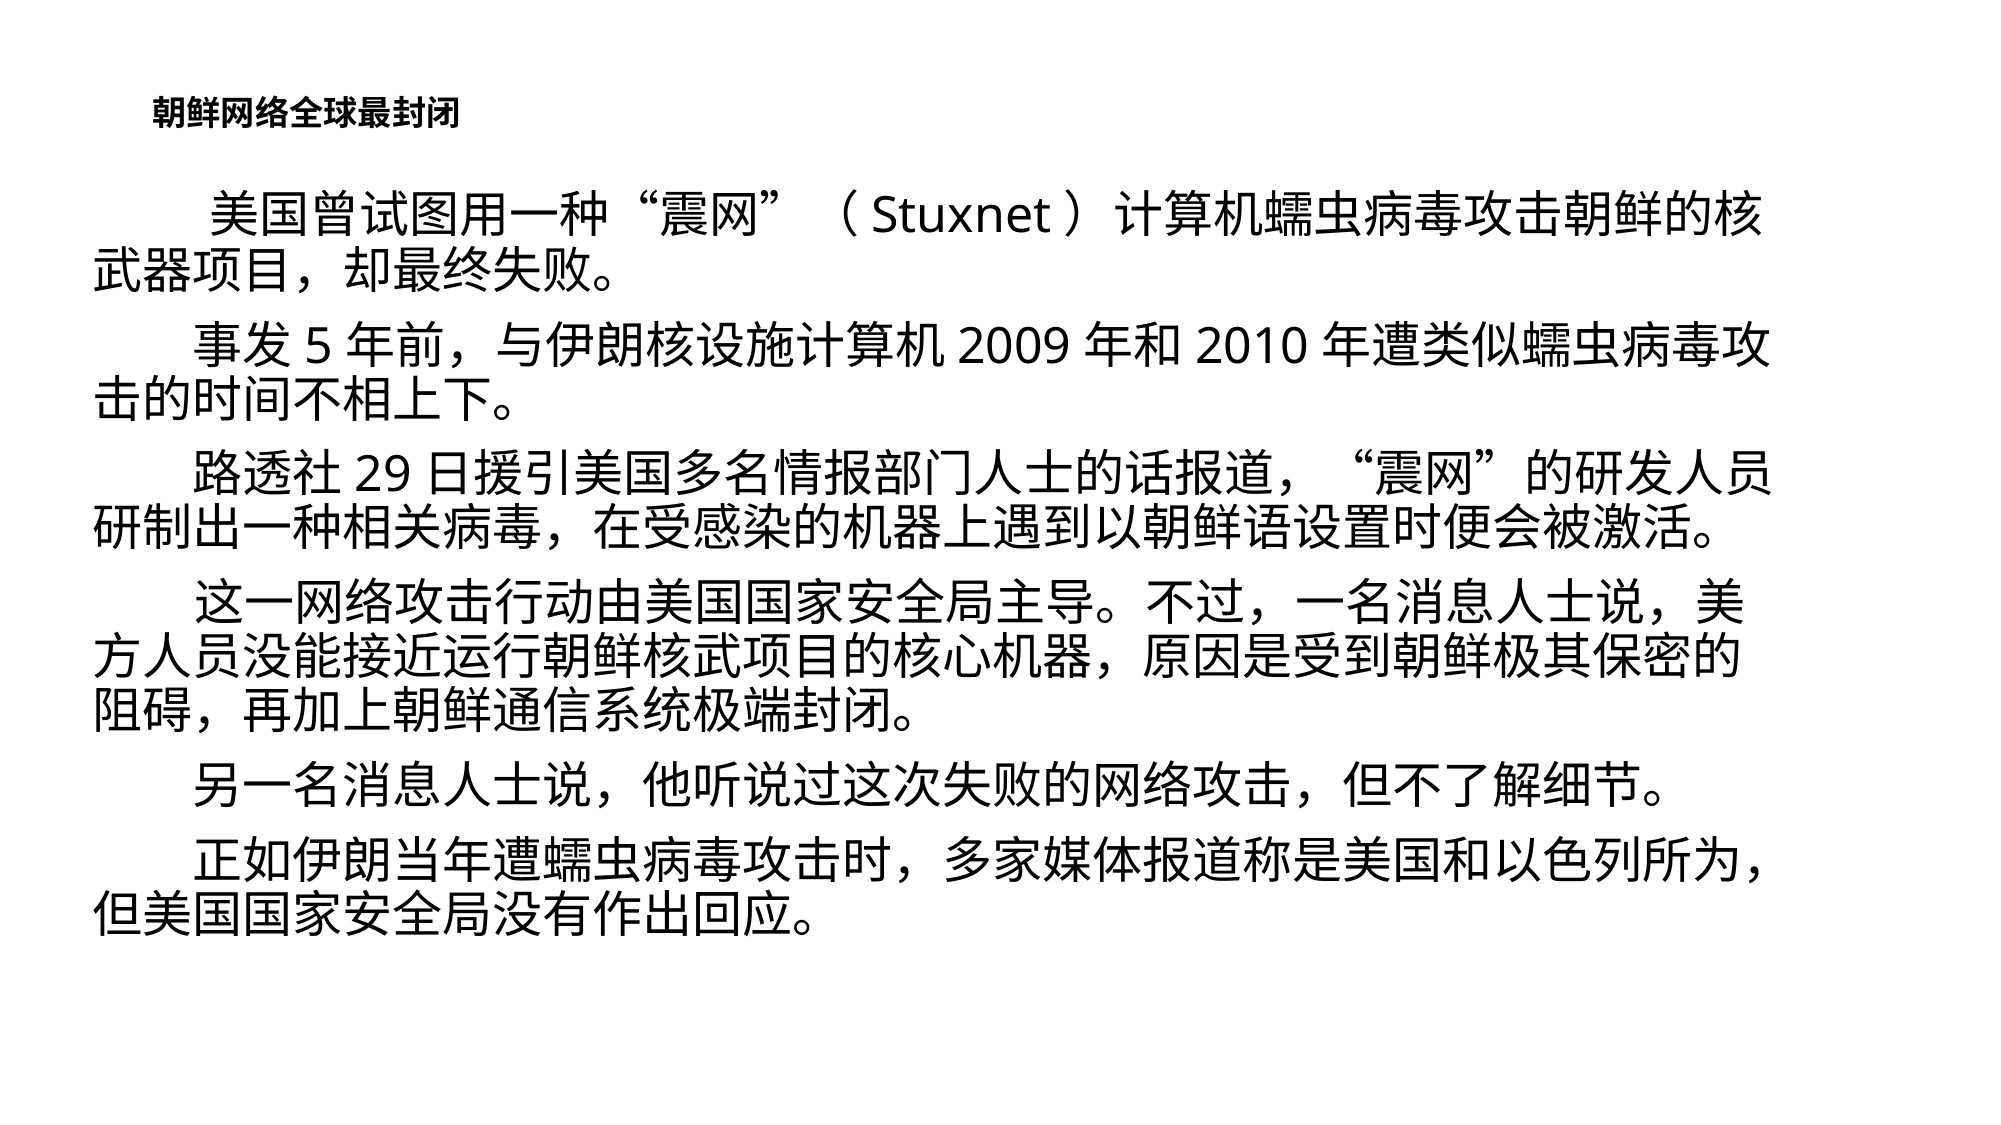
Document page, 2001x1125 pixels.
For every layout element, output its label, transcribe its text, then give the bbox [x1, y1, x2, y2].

list 美国曾试图用一种“震网”（Stuxnet）计算机蠕虫病毒攻击朝鲜的核武器项目，却最终失败。 事发5年前，与伊朗核设施计算机2009年和2010年遭类似蠕虫病毒攻击的时间不相上下。 路透社29日援引美国多名情报部门人士的话报道，“震网”的研发人员研制出一种相关病毒，在受感染的机器上遇到以朝鲜语设置时便会被激活。 这一网络攻击行动由美国国家安全局主导。不过，一名消息人士说，美方人员没能接近运行朝鲜核武项目的核心机器，原因是受到朝鲜极其保密的阻碍，再加上朝鲜通信系统极端封闭。 另一名消息人士说，他听说过这次失败的网络攻击，但不了解细节。 正如伊朗当年遭蠕虫病毒攻击时，多家媒体报道称是美国和以色列所为，但美国国家安全局没有作出回应。 [77, 174, 1803, 1037]
title 朝鲜网络全球最封闭 [137, 87, 1863, 175]
